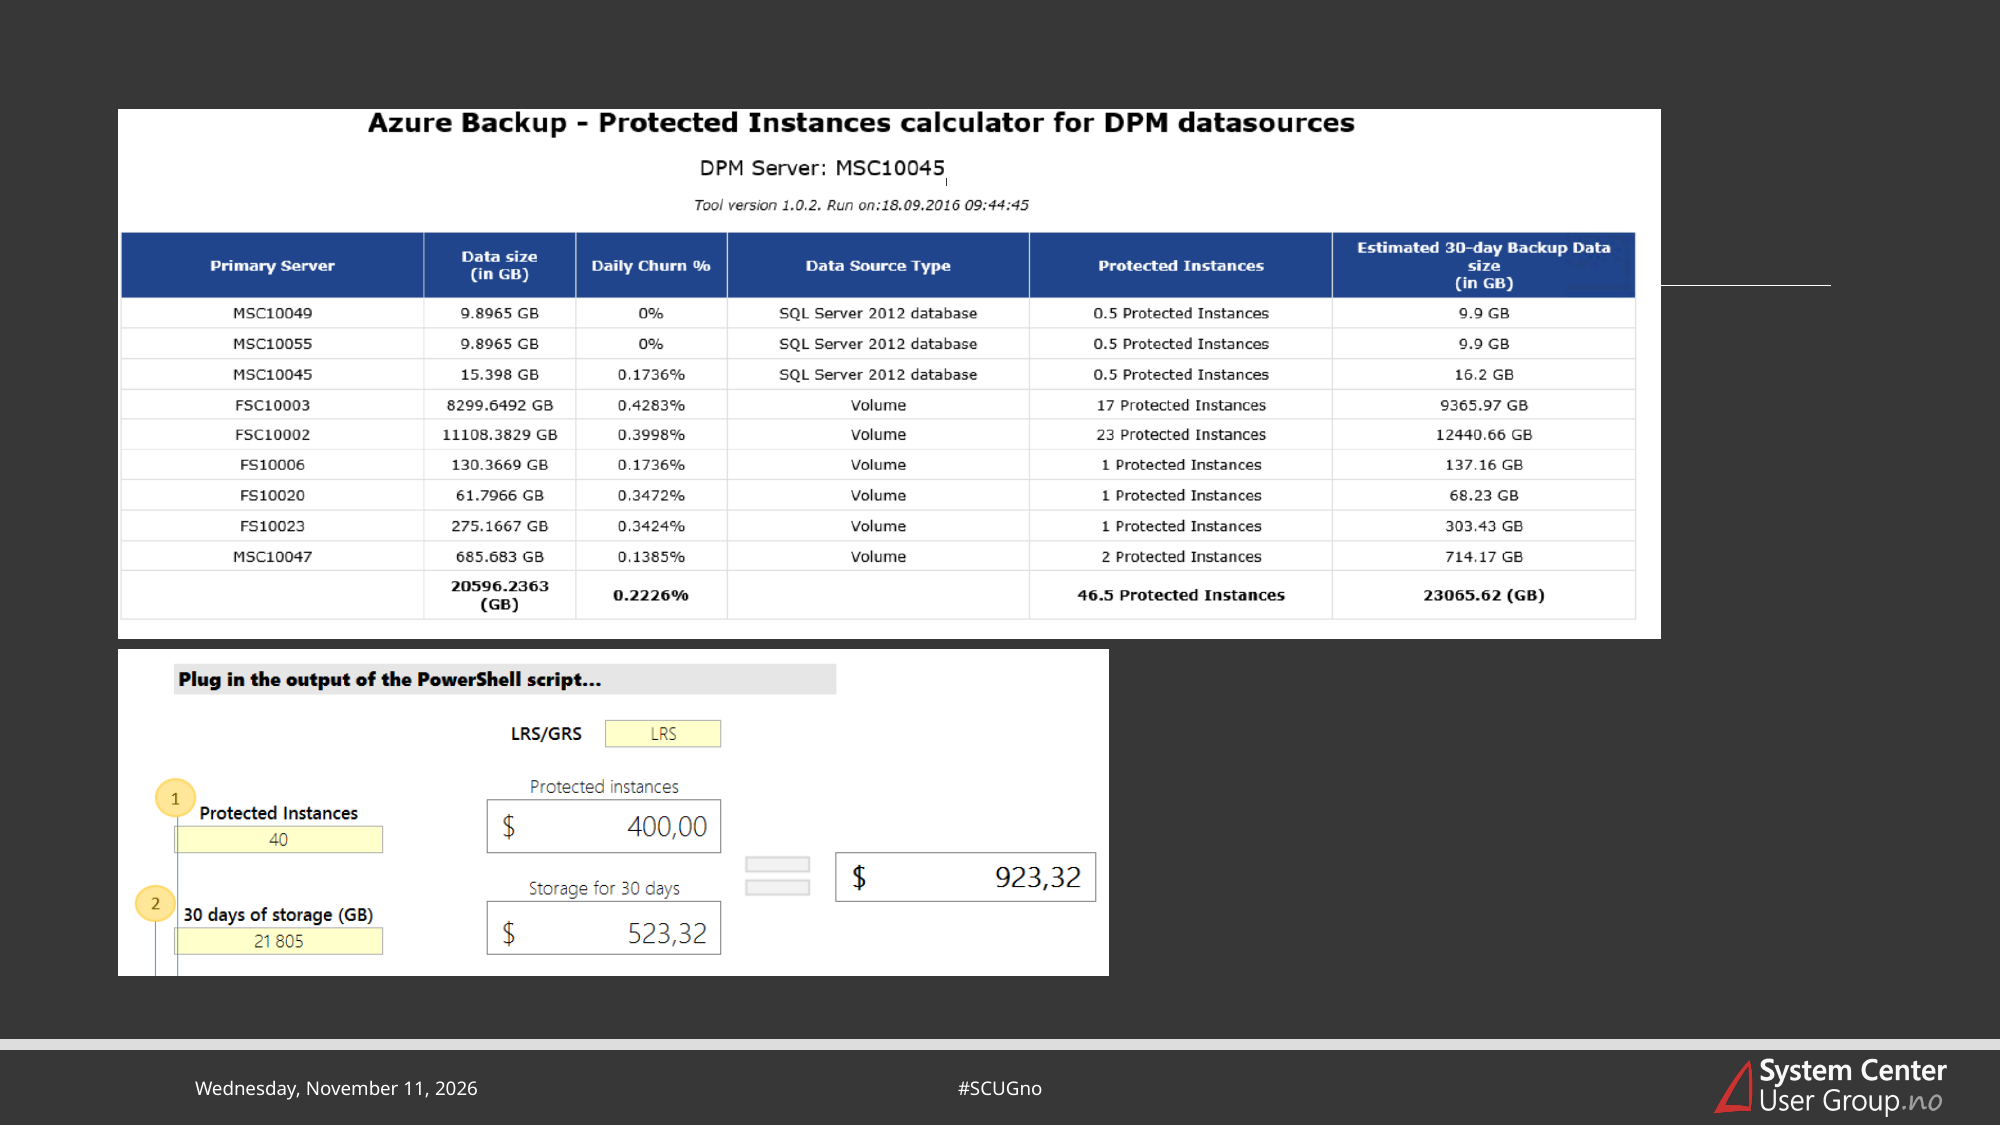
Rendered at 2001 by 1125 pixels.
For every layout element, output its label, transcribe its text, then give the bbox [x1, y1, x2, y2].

picture [117, 109, 1661, 639]
picture [117, 649, 1109, 977]
picture [1713, 1058, 1947, 1117]
footer #SCUGno [604, 1059, 1396, 1120]
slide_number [180, 1059, 586, 1120]
